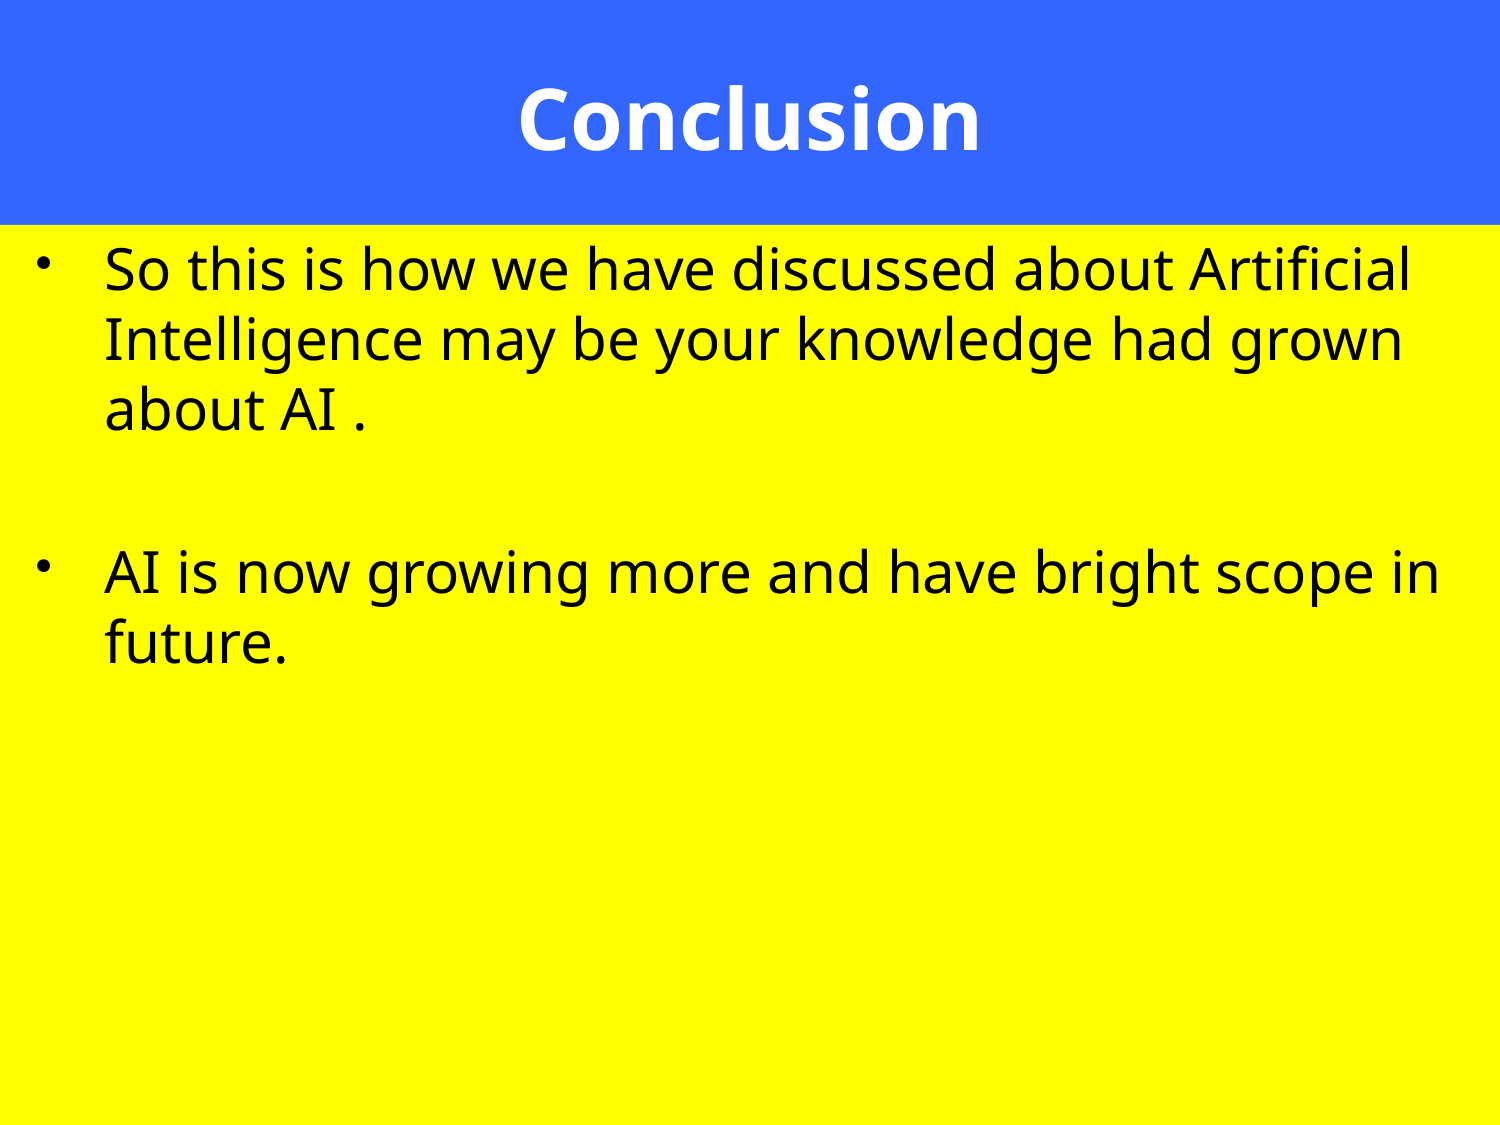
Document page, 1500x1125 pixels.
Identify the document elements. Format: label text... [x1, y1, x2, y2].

list So this is how we have discussed about Artificial Intelligence may be your knowledge had grown about AI . AI is now growing more and have bright scope in future. [0, 224, 1500, 1125]
title Conclusion [0, 0, 1500, 224]
